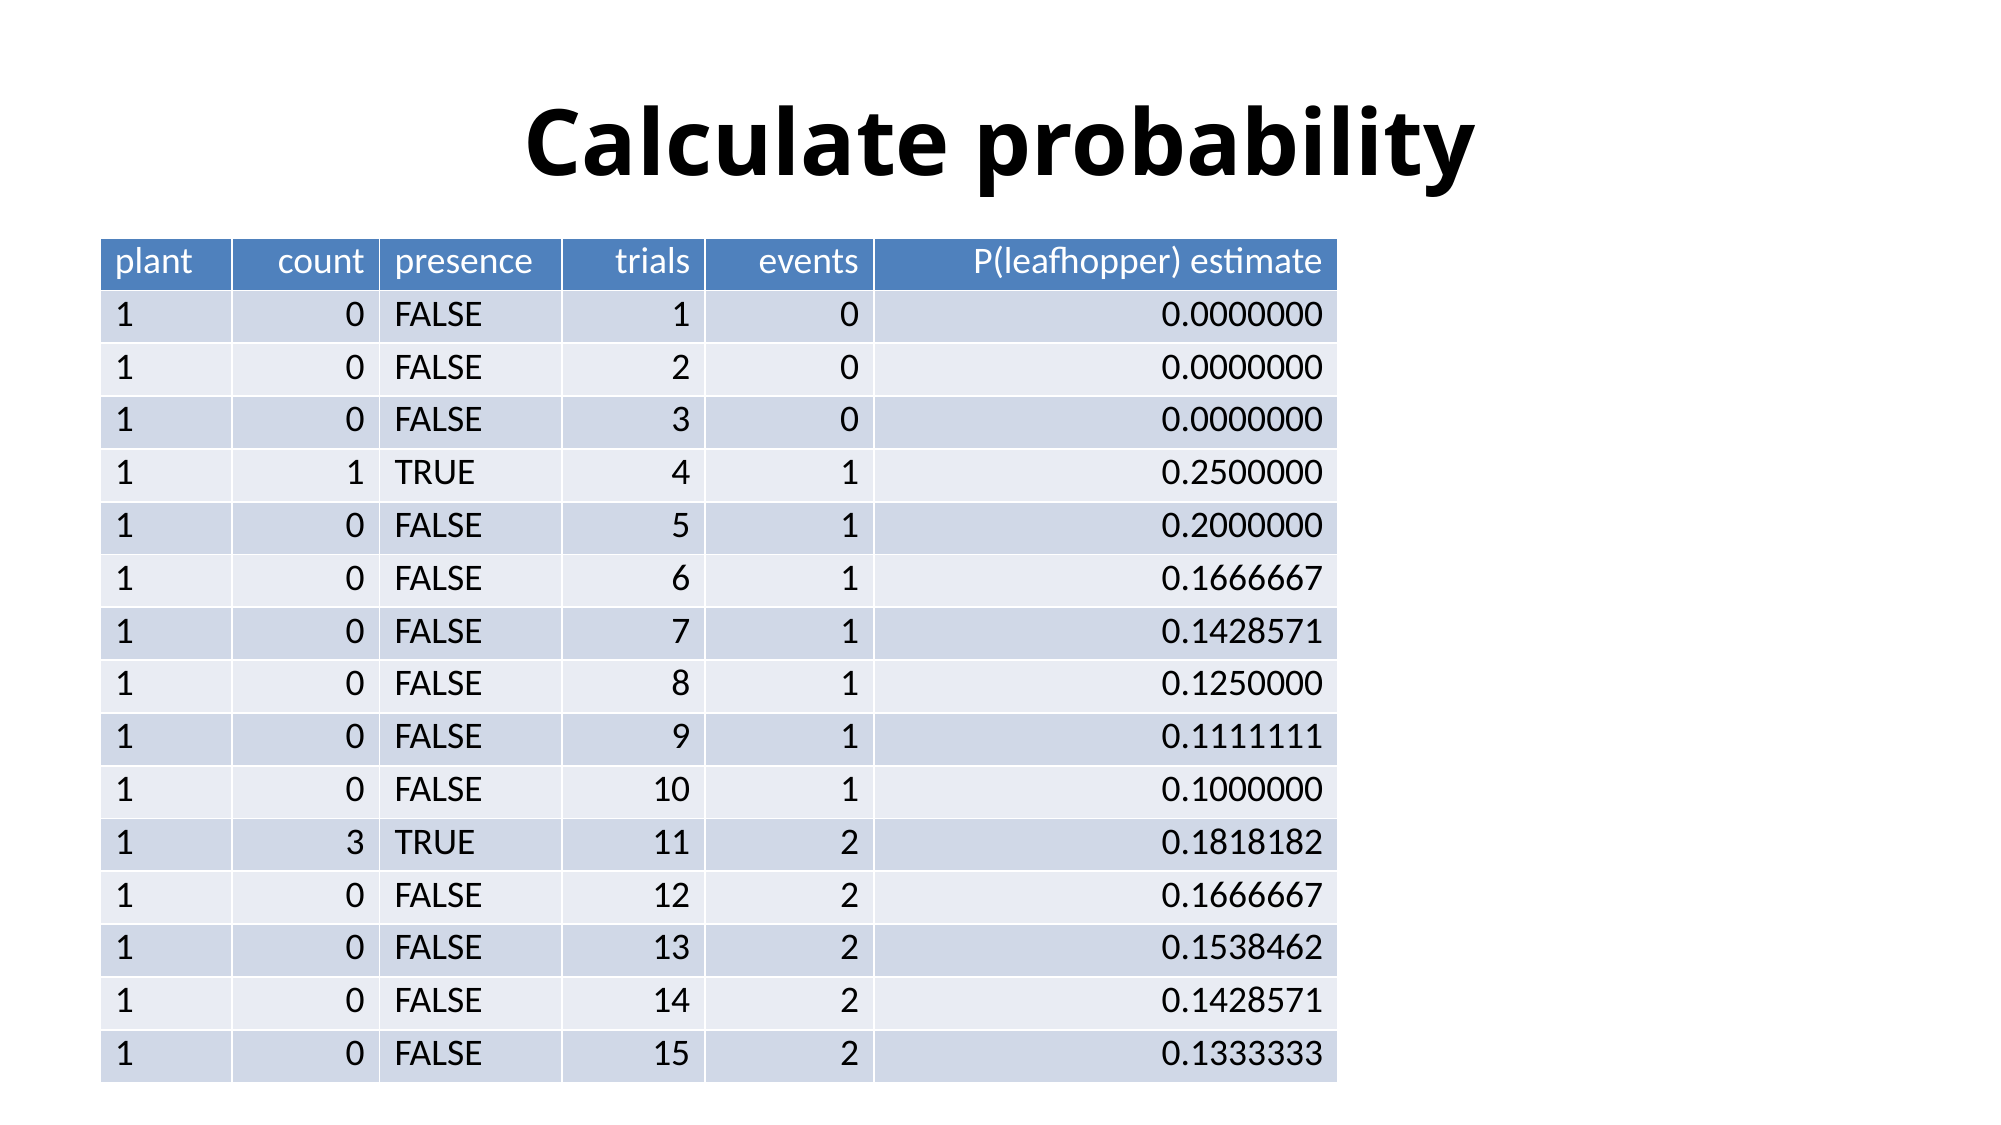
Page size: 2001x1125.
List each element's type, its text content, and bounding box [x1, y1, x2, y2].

table_cell 12 [563, 872, 704, 923]
table_cell 1 [706, 714, 873, 765]
table_cell 1 [101, 978, 231, 1029]
table_cell 0.2000000 [875, 503, 1337, 554]
table_cell FALSE [380, 503, 561, 554]
table_header P(leafhopper) estimate [875, 239, 1337, 290]
table_cell 0.0000000 [875, 344, 1337, 395]
table_cell FALSE [380, 661, 561, 712]
table_cell FALSE [380, 291, 561, 342]
table_cell 10 [563, 767, 704, 818]
table_cell 0 [233, 397, 379, 448]
table_cell FALSE [380, 555, 561, 606]
table_cell 1 [101, 344, 231, 395]
table_cell 2 [706, 978, 873, 1029]
table_cell 0.1000000 [875, 767, 1337, 818]
table_cell 0 [233, 872, 379, 923]
table_cell 1 [101, 767, 231, 818]
table_cell 0 [233, 344, 379, 395]
table_cell 0 [233, 555, 379, 606]
table_cell 0 [233, 925, 379, 976]
table_cell 1 [706, 450, 873, 501]
table_cell 0 [706, 291, 873, 342]
table_cell 1 [101, 925, 231, 976]
table_cell 1 [706, 661, 873, 712]
table_cell FALSE [380, 1031, 561, 1082]
table_cell 1 [101, 819, 231, 870]
table_cell 2 [563, 344, 704, 395]
table_cell 1 [233, 450, 379, 501]
table_cell 1 [101, 1031, 231, 1082]
table_cell 0 [233, 1031, 379, 1082]
table_cell 0 [233, 978, 379, 1029]
table_cell 1 [101, 714, 231, 765]
table_cell 1 [706, 608, 873, 659]
table_cell FALSE [380, 767, 561, 818]
table_cell 15 [563, 1031, 704, 1082]
table_cell 1 [101, 555, 231, 606]
table_header events [706, 239, 873, 290]
table_cell 0 [706, 397, 873, 448]
table_header plant [101, 239, 231, 290]
table_cell 1 [101, 608, 231, 659]
table_cell 0 [233, 767, 379, 818]
table_cell 4 [563, 450, 704, 501]
table_cell 5 [563, 503, 704, 554]
table_cell FALSE [380, 608, 561, 659]
table_cell 0 [233, 714, 379, 765]
table_cell FALSE [380, 925, 561, 976]
table_cell 1 [101, 872, 231, 923]
table_cell 0 [233, 503, 379, 554]
table_cell FALSE [380, 714, 561, 765]
table_cell 1 [706, 767, 873, 818]
table_cell 0.0000000 [875, 291, 1337, 342]
table_cell 0 [233, 291, 379, 342]
table_cell 0 [233, 608, 379, 659]
table_cell 0.1818182 [875, 819, 1337, 870]
table_cell 0.1428571 [875, 608, 1337, 659]
table_cell FALSE [380, 872, 561, 923]
table_cell 1 [563, 291, 704, 342]
table_cell 2 [706, 1031, 873, 1082]
table_cell 2 [706, 872, 873, 923]
table_cell 7 [563, 608, 704, 659]
table_cell 1 [101, 397, 231, 448]
table_cell 6 [563, 555, 704, 606]
table_cell 2 [706, 925, 873, 976]
table_cell 0.1250000 [875, 661, 1337, 712]
table_cell 1 [706, 555, 873, 606]
table_cell 0 [706, 344, 873, 395]
table_header presence [380, 239, 561, 290]
table_cell FALSE [380, 344, 561, 395]
table_cell 0.0000000 [875, 397, 1337, 448]
table_cell 8 [563, 661, 704, 712]
table_cell FALSE [380, 978, 561, 1029]
table_header count [233, 239, 379, 290]
table_cell 2 [706, 819, 873, 870]
table_cell 1 [101, 291, 231, 342]
table_cell FALSE [380, 397, 561, 448]
table_cell 1 [101, 503, 231, 554]
table_cell 11 [563, 819, 704, 870]
table_cell 9 [563, 714, 704, 765]
table_cell 1 [101, 450, 231, 501]
table_cell 1 [706, 503, 873, 554]
table_cell 0.1428571 [875, 978, 1337, 1029]
table_cell 0.2500000 [875, 450, 1337, 501]
table_cell 3 [233, 819, 379, 870]
table_cell 0.1111111 [875, 714, 1337, 765]
table_cell 1 [101, 661, 231, 712]
table_cell TRUE [380, 819, 561, 870]
title Calculate probability [99, 45, 1900, 233]
table_cell 0.1333333 [875, 1031, 1337, 1082]
table_cell 0 [233, 661, 379, 712]
table_cell 13 [563, 925, 704, 976]
table_cell 0.1666667 [875, 872, 1337, 923]
table_cell 0.1666667 [875, 555, 1337, 606]
table_cell TRUE [380, 450, 561, 501]
table_cell 3 [563, 397, 704, 448]
table_cell 14 [563, 978, 704, 1029]
table_cell 0.1538462 [875, 925, 1337, 976]
table_header trials [563, 239, 704, 290]
